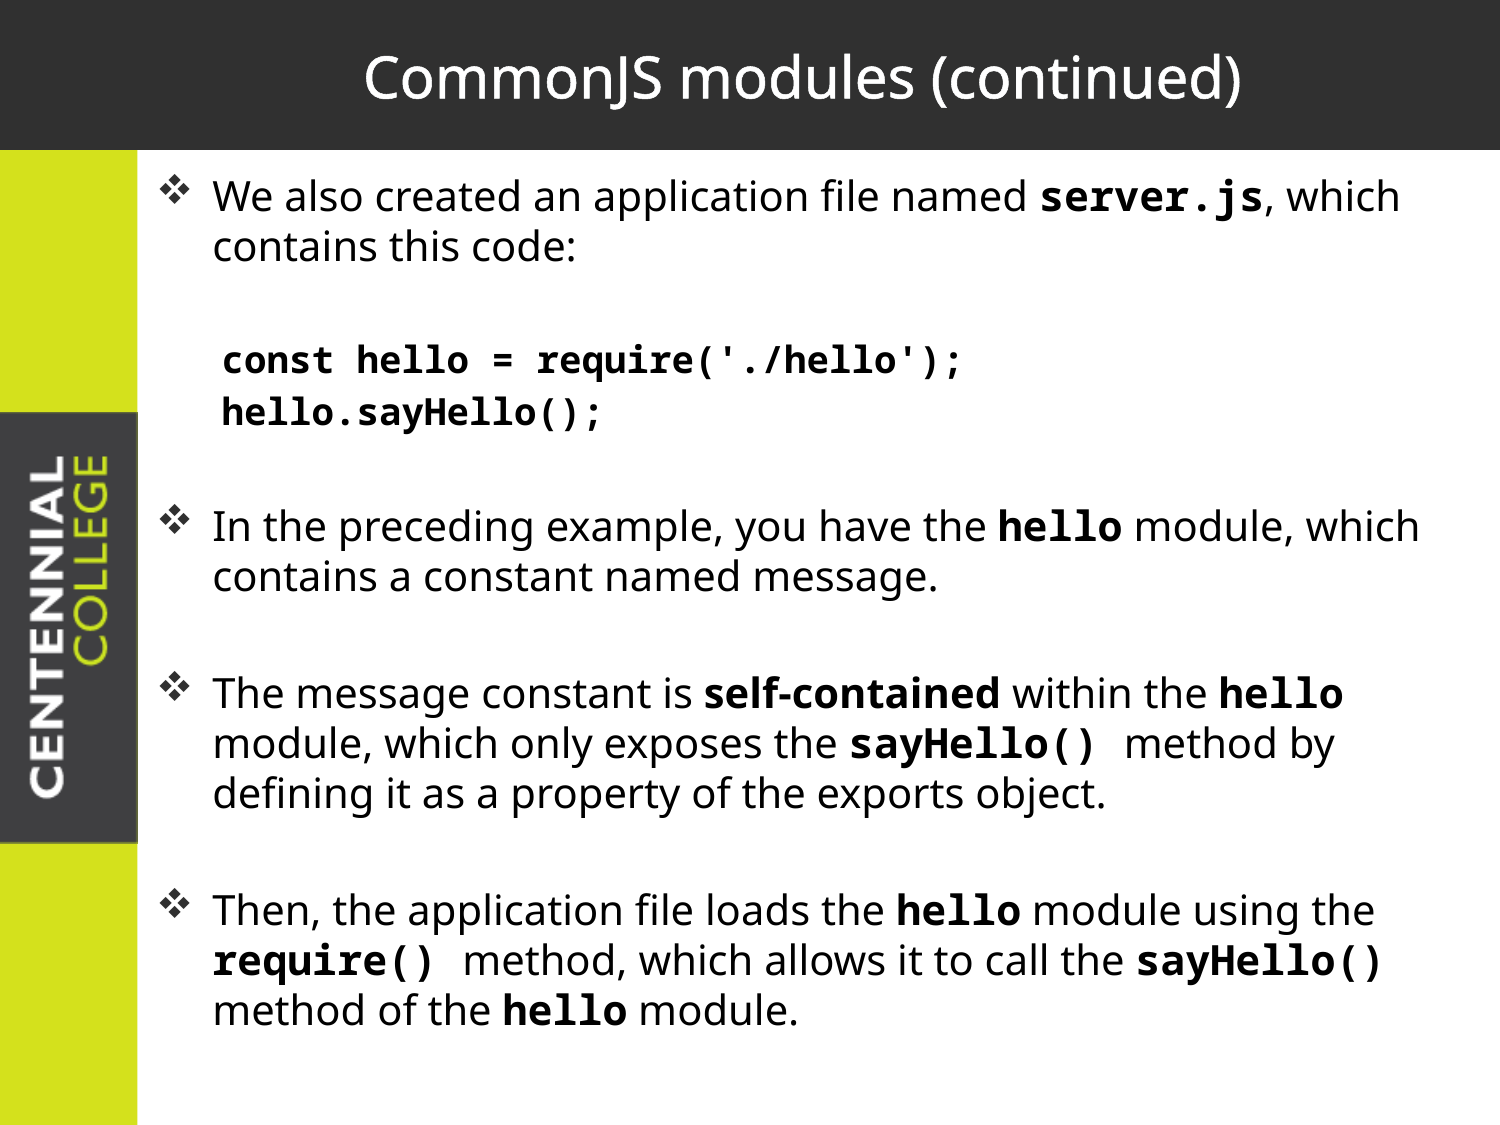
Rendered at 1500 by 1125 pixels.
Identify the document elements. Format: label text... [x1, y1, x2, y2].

list We also created an application file named server.js, which contains this code: const hello = require('./hello'); hello.sayHello(); In the preceding example, you have the hello module, which contains a constant named message. The message constant is self-contained within the hello module, which only exposes the sayHello() method by defining it as a property of the exports object. Then, the application file loads the hello module using the require() method, which allows it to call the sayHello() method of the hello module. [141, 162, 1467, 1088]
title CommonJS modules (continued) [137, 0, 1467, 150]
picture [0, 412, 138, 844]
